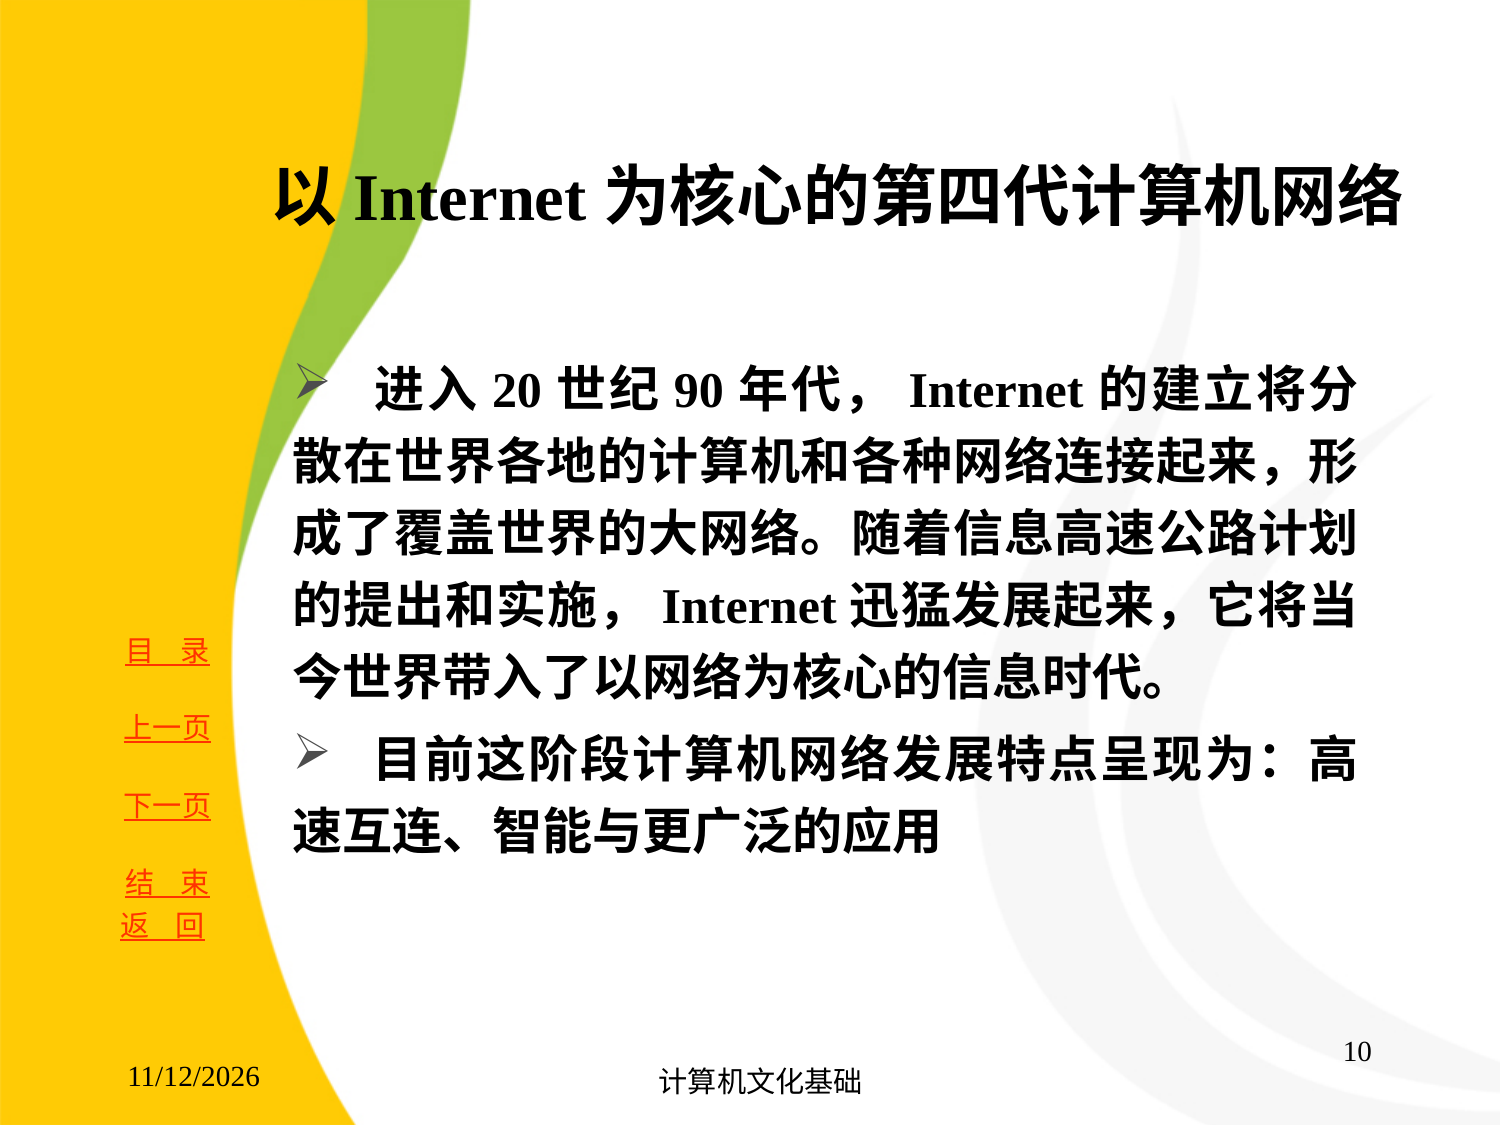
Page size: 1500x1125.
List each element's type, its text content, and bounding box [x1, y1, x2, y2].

picture [0, 0, 1500, 1125]
list 进入20世纪90年代，Internet的建立将分散在世界各地的计算机和各种网络连接起来，形成了覆盖世界的大网络。随着信息高速公路计划的提出和实施，Internet迅猛发展起来，它将当今世界带入了以网络为核心的信息时代。 目前这阶段计算机网络发展特点呈现为：高速互连、智能与更广泛的应用 [277, 338, 1374, 977]
text_box 返 回 [99, 899, 225, 958]
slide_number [112, 1050, 425, 1125]
title 以Internet为核心的第四代计算机网络 [249, 99, 1426, 288]
slide_number 10 [1074, 1025, 1388, 1100]
